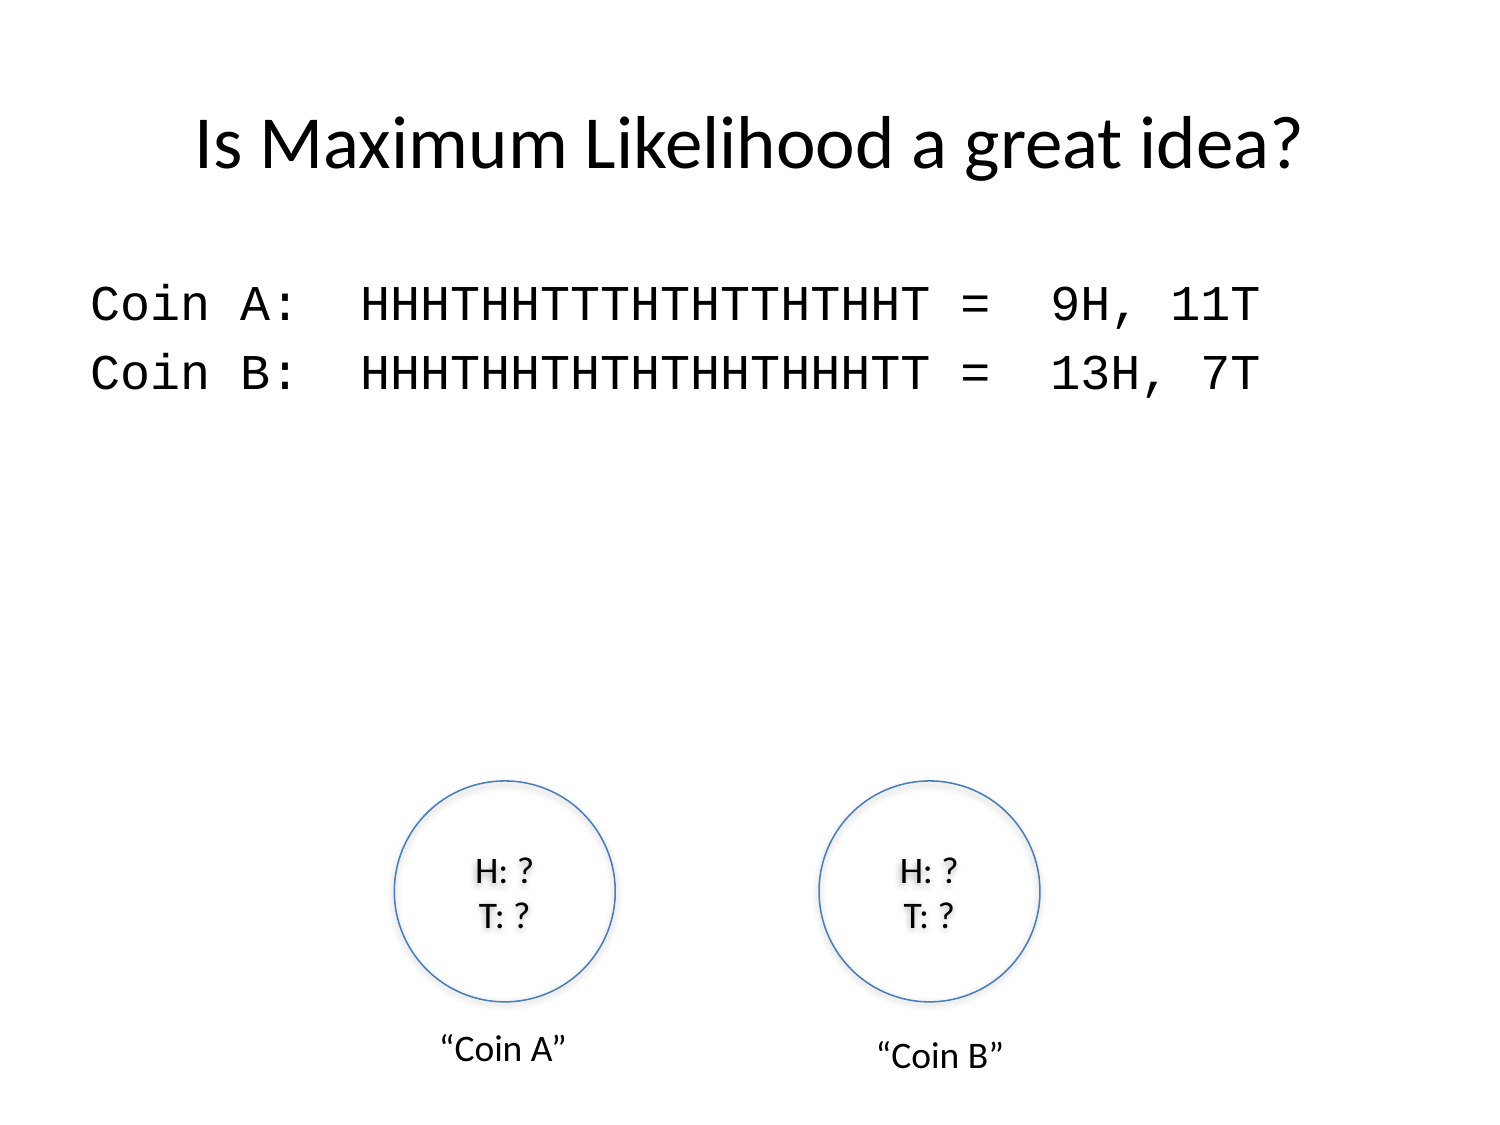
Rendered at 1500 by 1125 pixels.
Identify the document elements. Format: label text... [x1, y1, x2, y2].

text_box “Coin B” [860, 1024, 1020, 1084]
text_box “Coin A” [423, 1016, 582, 1077]
list Coin A: HHHTHHTTTHTHTTHTHHT = 9H, 11T Coin B: HHHTHHTHTHTHHTHHHTT = 13H, 7T [75, 262, 1425, 1005]
title Is Maximum Likelihood a great idea? [75, 45, 1425, 233]
